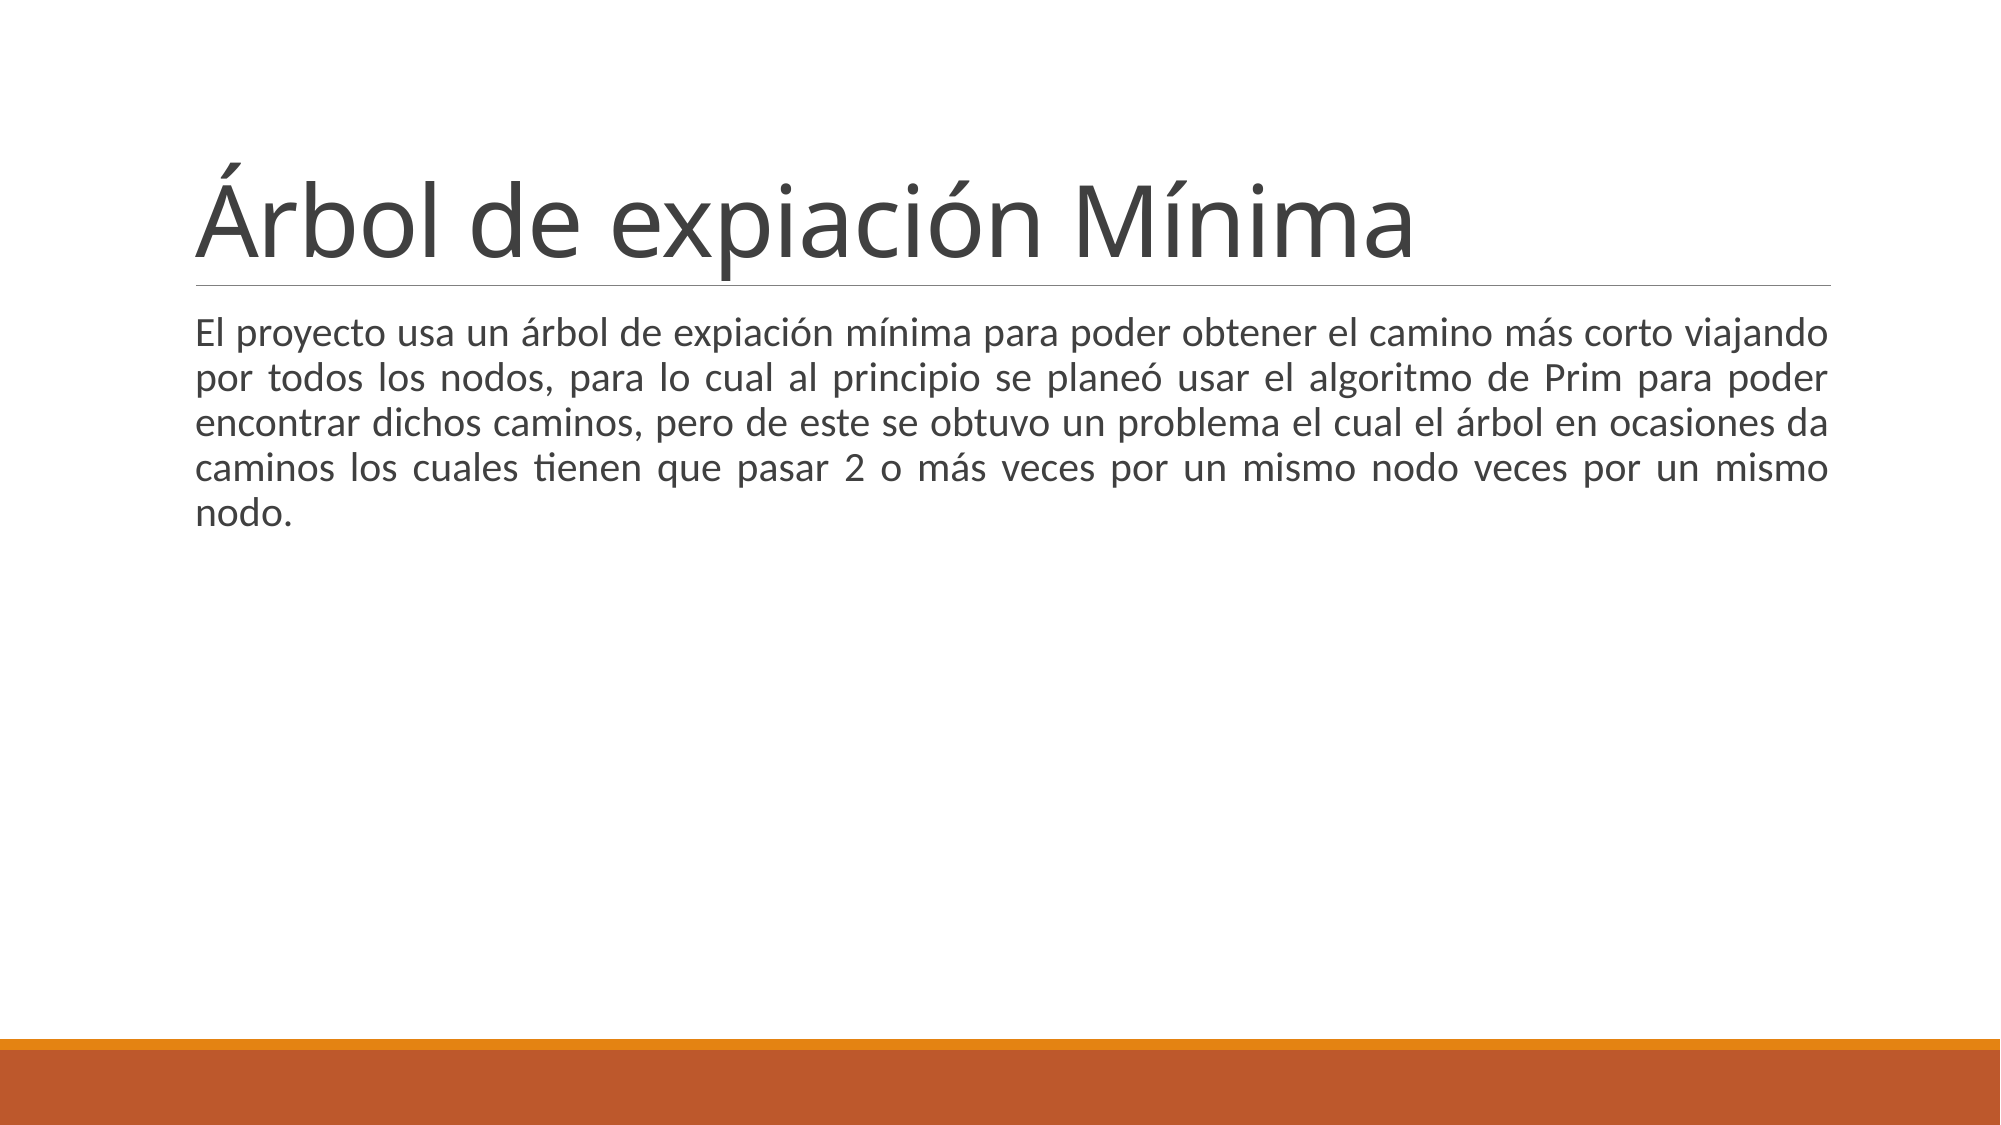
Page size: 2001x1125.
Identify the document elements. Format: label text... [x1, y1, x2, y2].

title Árbol de expiación Mínima [180, 47, 1830, 285]
list El proyecto usa un árbol de expiación mínima para poder obtener el camino más corto viajando por todos los nodos, para lo cual al principio se planeó usar el algoritmo de Prim para poder encontrar dichos caminos, pero de este se obtuvo un problema el cual el árbol en ocasiones da caminos los cuales tienen que pasar 2 o más veces por un mismo nodo veces por un mismo nodo. [180, 302, 1830, 963]
